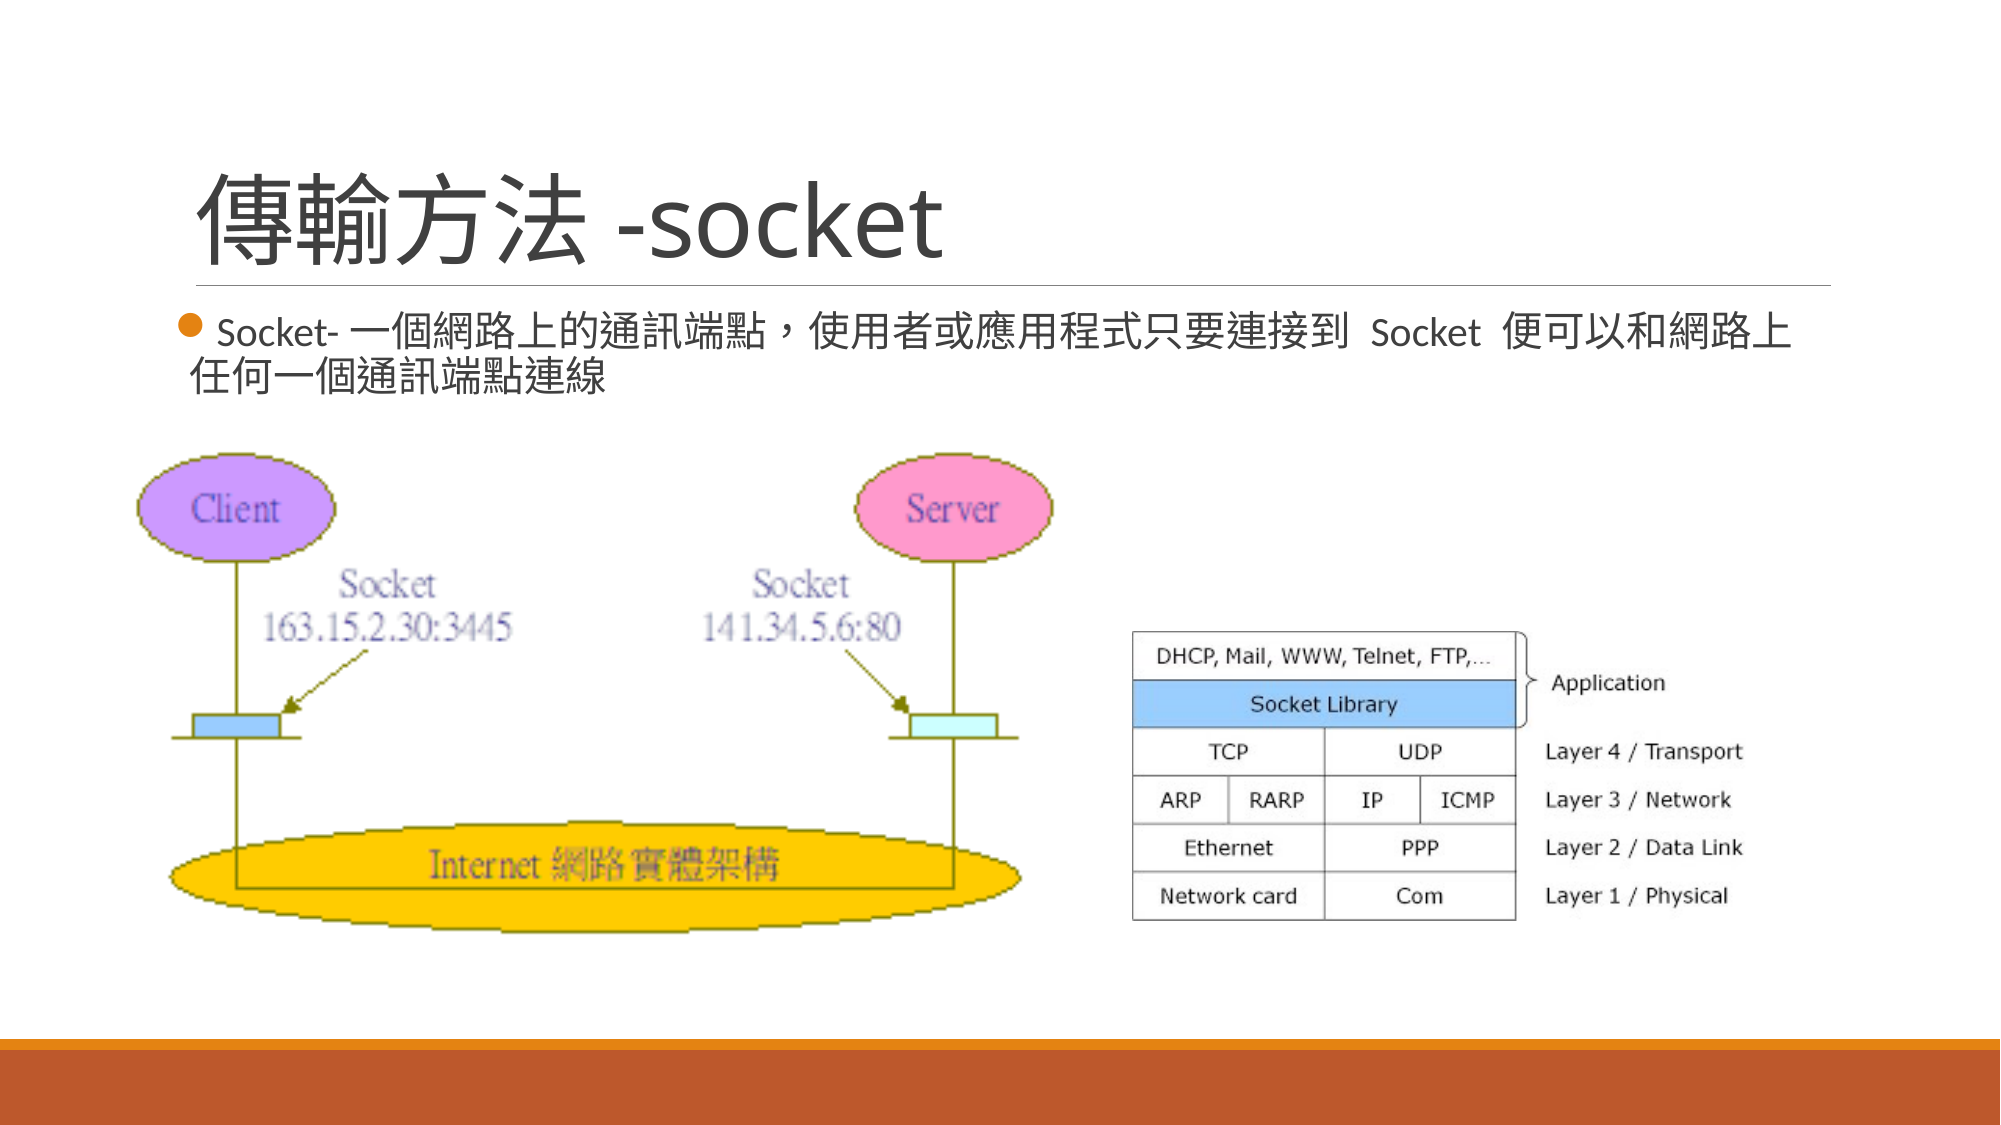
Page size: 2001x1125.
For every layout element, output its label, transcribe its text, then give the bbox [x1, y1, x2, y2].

title 傳輸方法-socket [180, 47, 1830, 285]
picture [1131, 631, 1756, 922]
list Socket-一個網路上的通訊端點，使用者或應用程式只要連接到 Socket 便可以和網路上任何一個通訊端點連線 [174, 302, 1825, 963]
picture [132, 448, 1063, 943]
